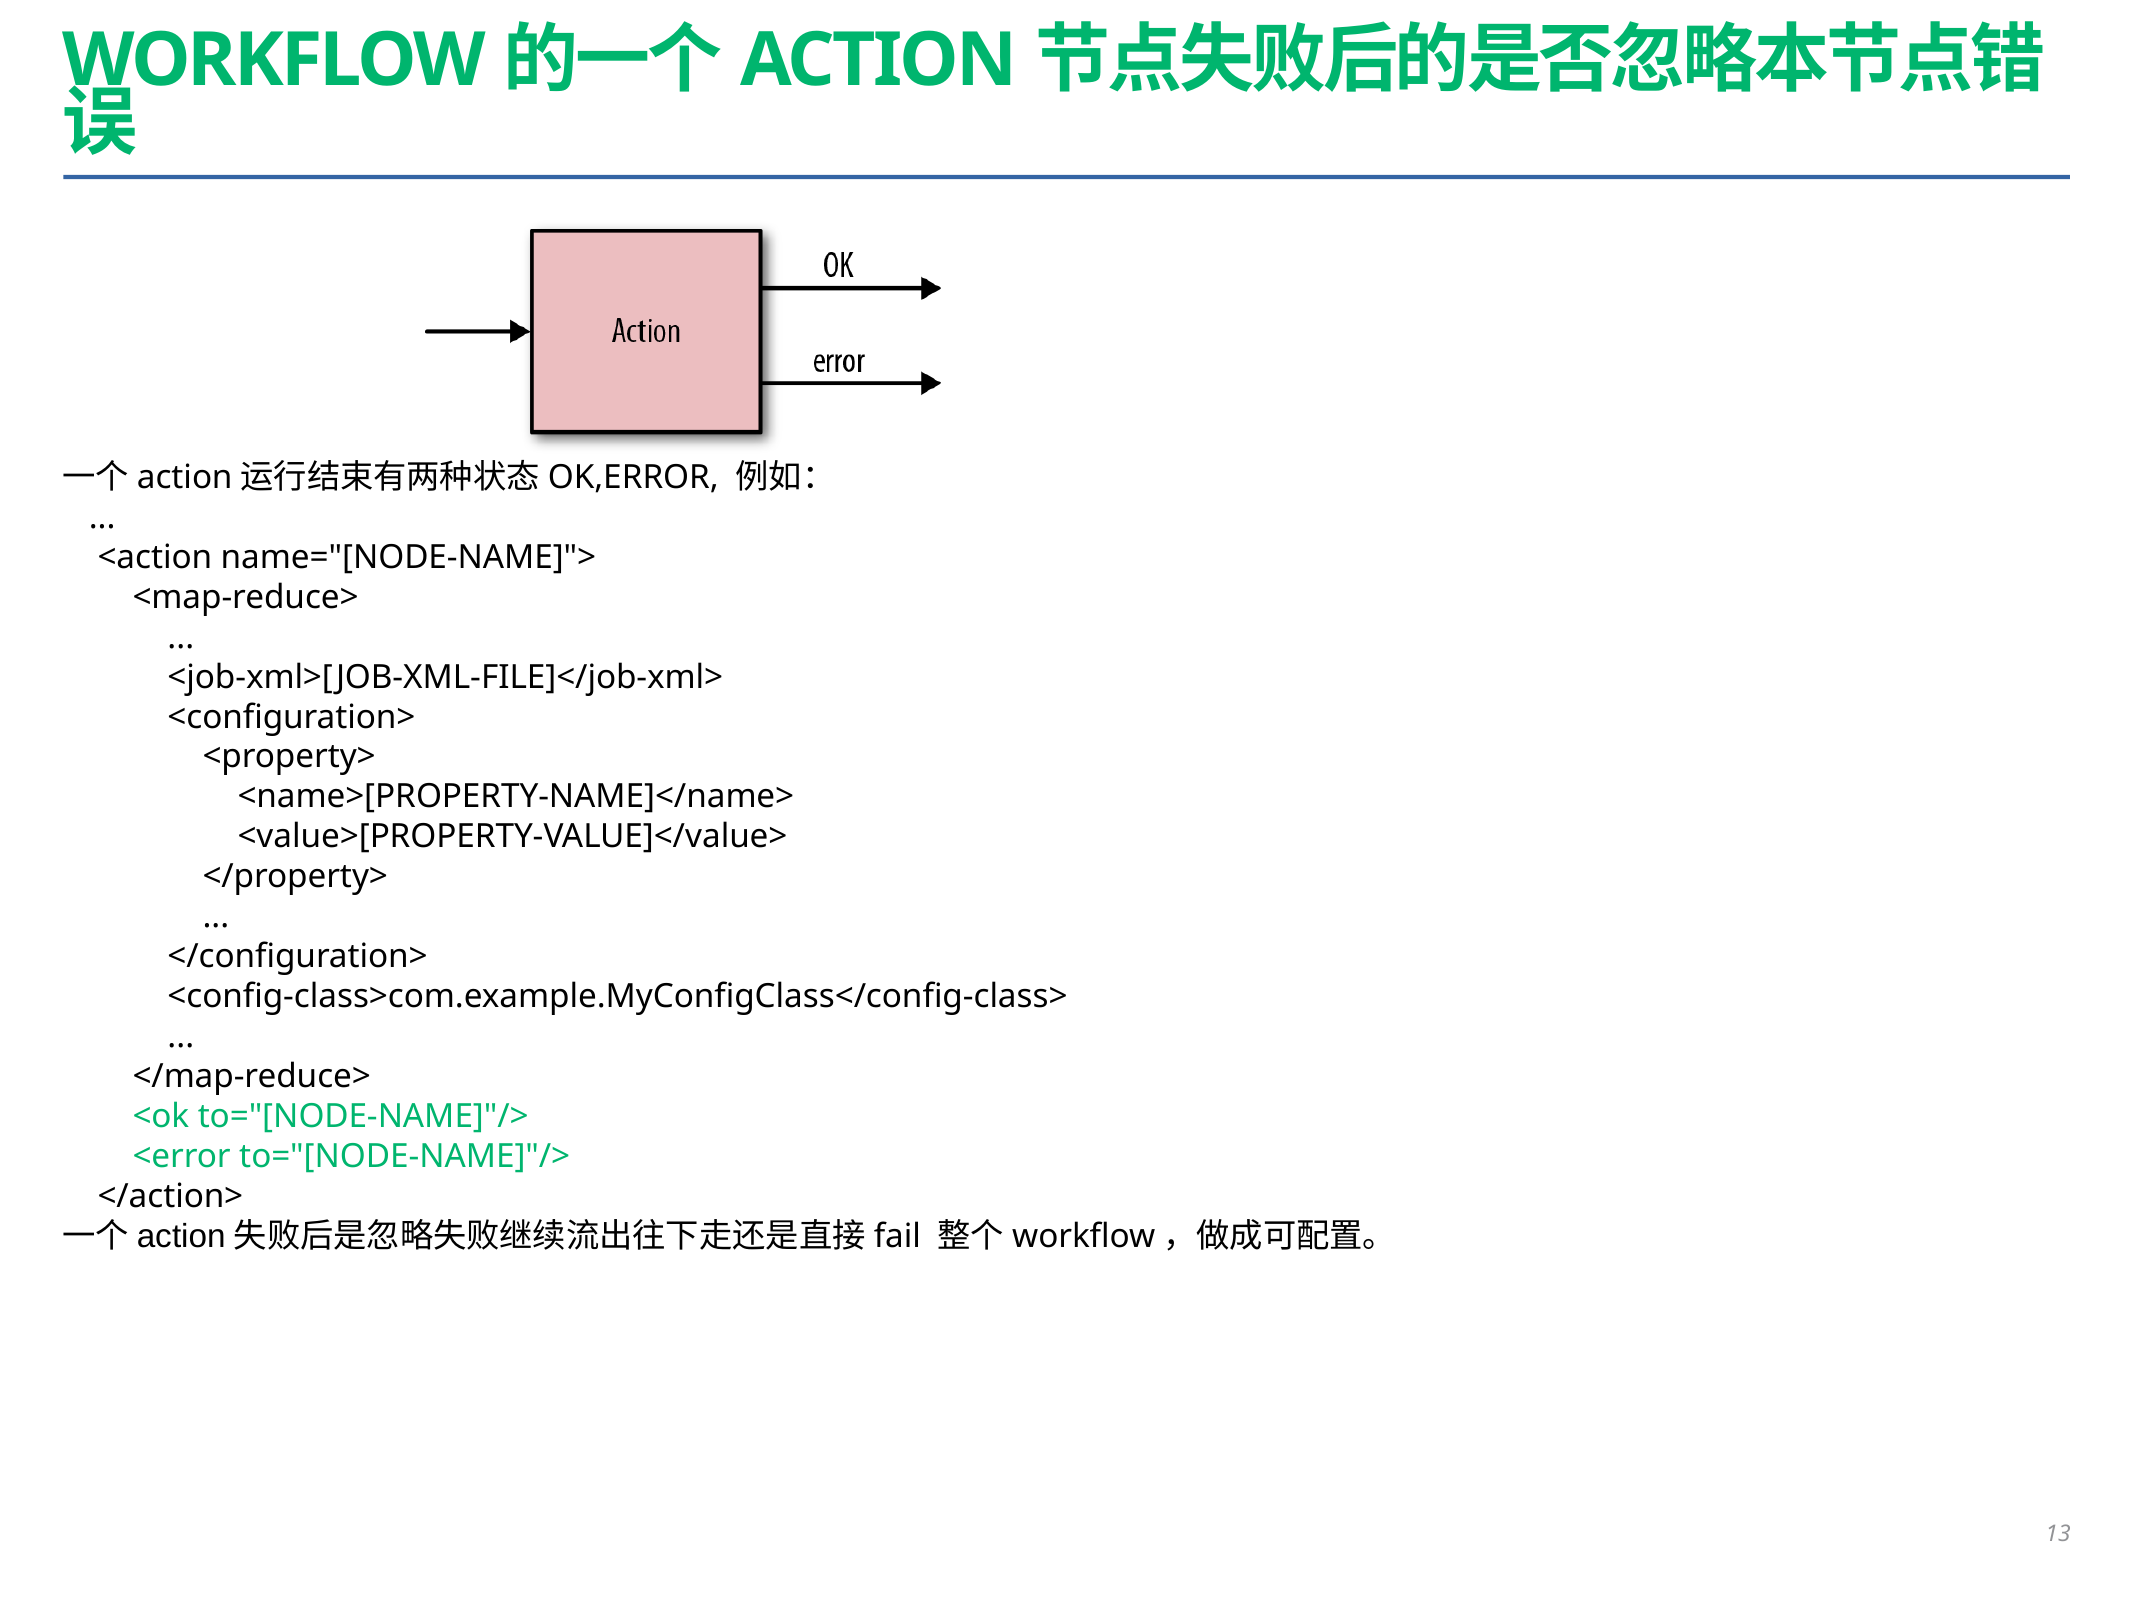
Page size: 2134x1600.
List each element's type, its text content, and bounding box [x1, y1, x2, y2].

title workflow的一个action节点失败后的是否忽略本节点错误 [61, 38, 2072, 158]
slide_number 13 [2026, 1518, 2072, 1564]
picture [424, 217, 941, 457]
list 一个action运行结束有两种状态OK,ERROR, 例如： ... <action name="[NODE-NAME]"> <map-reduce> ... <job-xml>[JOB-XML-FILE]</job-xml> <configuration> <property> <name>[PROPERTY-NAME]</name> <value>[PROPERTY-VALUE]</value> </property> ... </configuration> <config-class>com.example.MyConfigClass</config-class> ... </map-reduce> <ok to="[NODE-NAME]"/> <error to="[NODE-NAME]"/> </action> 一个action失败后是忽略失败继续流出往下走还是直接fail 整个workflow，做成可配置。 [61, 454, 2072, 1600]
